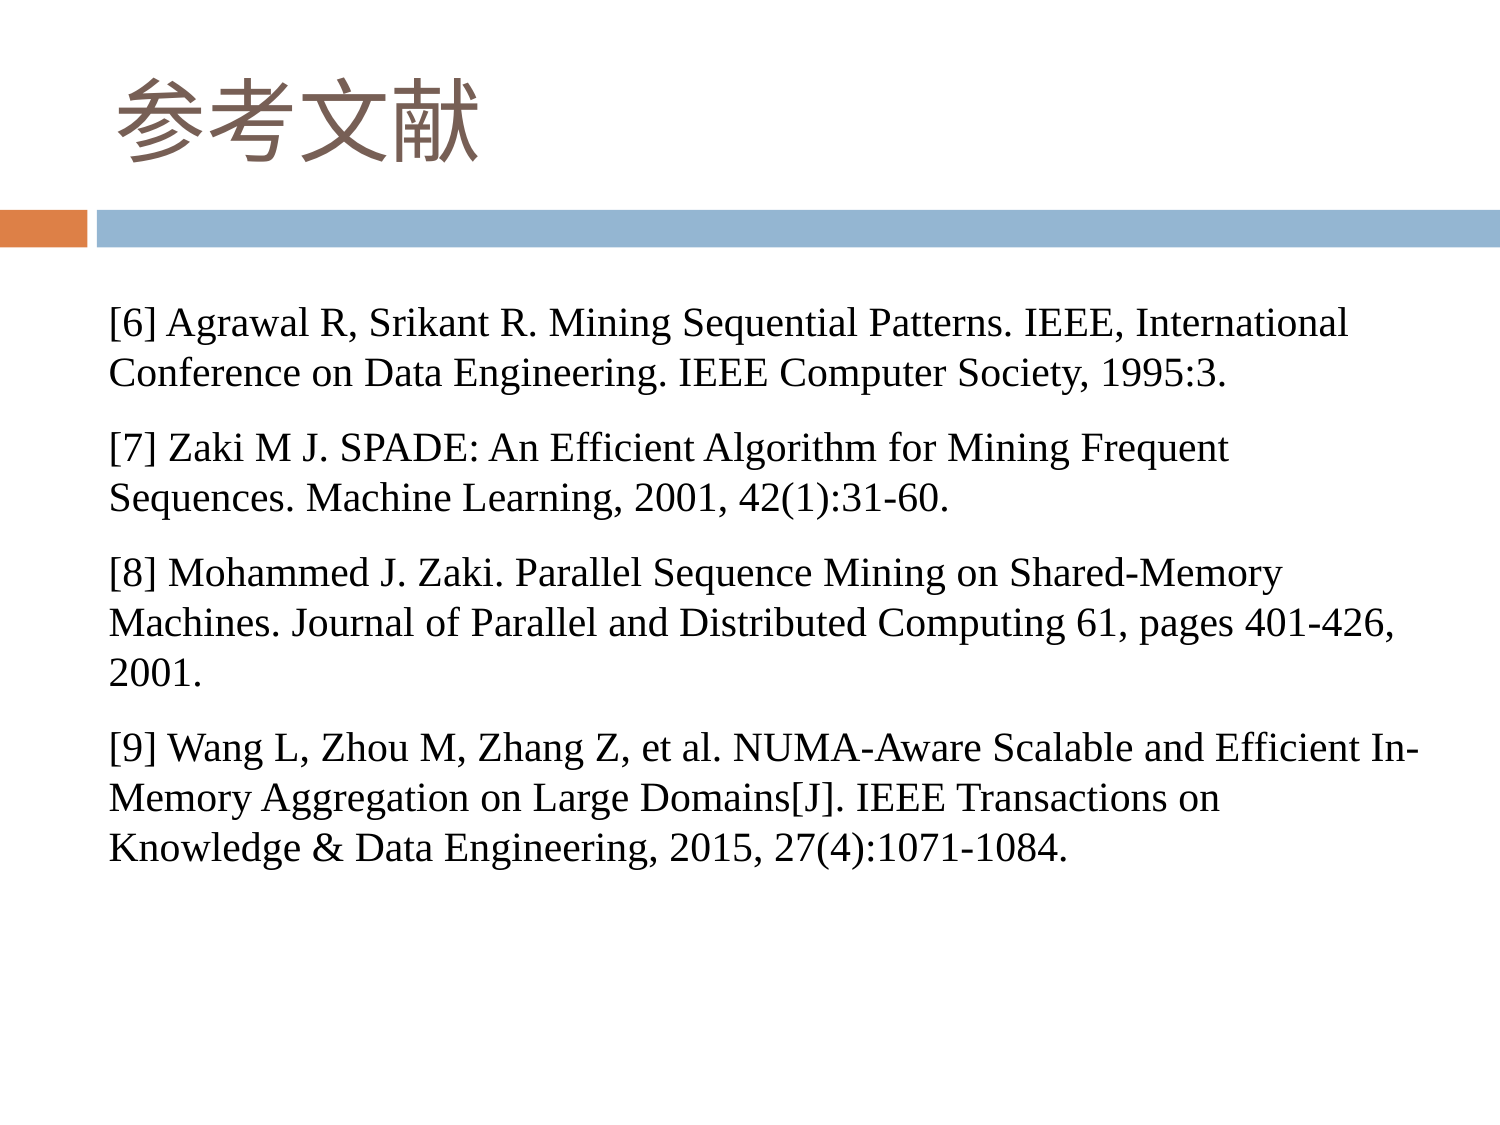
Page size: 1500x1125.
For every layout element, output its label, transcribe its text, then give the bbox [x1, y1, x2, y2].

text_box [6] Agrawal R, Srikant R. Mining Sequential Patterns. IEEE, International Conference on Data Engineering. IEEE Computer Society, 1995:3. [7] Zaki M J. SPADE: An Efficient Algorithm for Mining Frequent Sequences. Machine Learning, 2001, 42(1):31-60. [8] Mohammed J. Zaki. Parallel Sequence Mining on Shared-Memory Machines. Journal of Parallel and Distributed Computing 61, pages 401-426, 2001. [9] Wang L, Zhou M, Zhang Z, et al. NUMA-Aware Scalable and Efficient In-Memory Aggregation on Large Domains[J]. IEEE Transactions on Knowledge & Data Engineering, 2015, 27(4):1071-1084. [93, 287, 1438, 878]
title 参考文献 [99, 37, 1438, 201]
slide_number [0, 208, 88, 249]
